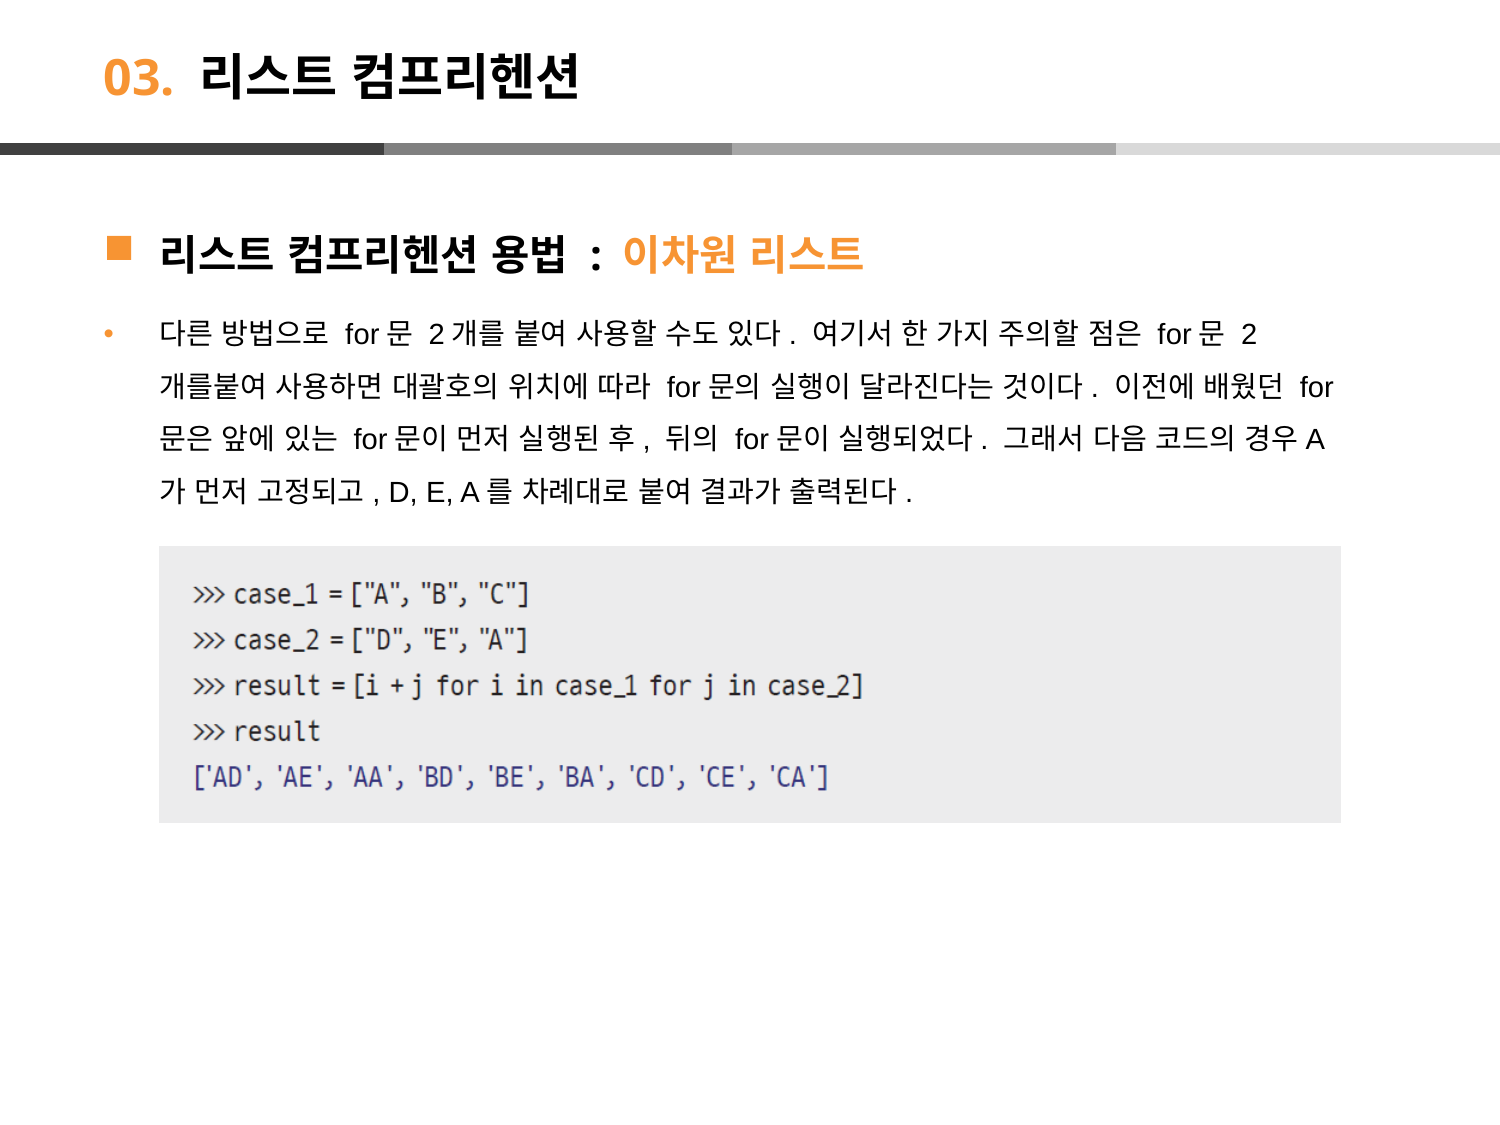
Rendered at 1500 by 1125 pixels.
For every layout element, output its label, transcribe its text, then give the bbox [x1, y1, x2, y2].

picture [159, 546, 1341, 823]
list 리스트 컴프리헨션 용법 : 이차원 리스트 [88, 196, 1436, 386]
title 03. 리스트 컴프리헨션 [88, 30, 1211, 121]
text_box 다른 방법으로 for문 2개를 붙여 사용할 수도 있다. 여기서 한 가지 주의할 점은 for문 2개를붙여 사용하면 대괄호의 위치에 따라 for문의 실행이 달라진다는 것이다. 이전에 배웠던 for문은 앞에 있는 for문이 먼저 실행된 후, 뒤의 for문이 실행되었다. 그래서 다음 코드의 경우A가 먼저 고정되고, D, E, A를 차례대로 붙여 결과가 출력된다. [88, 290, 1365, 480]
